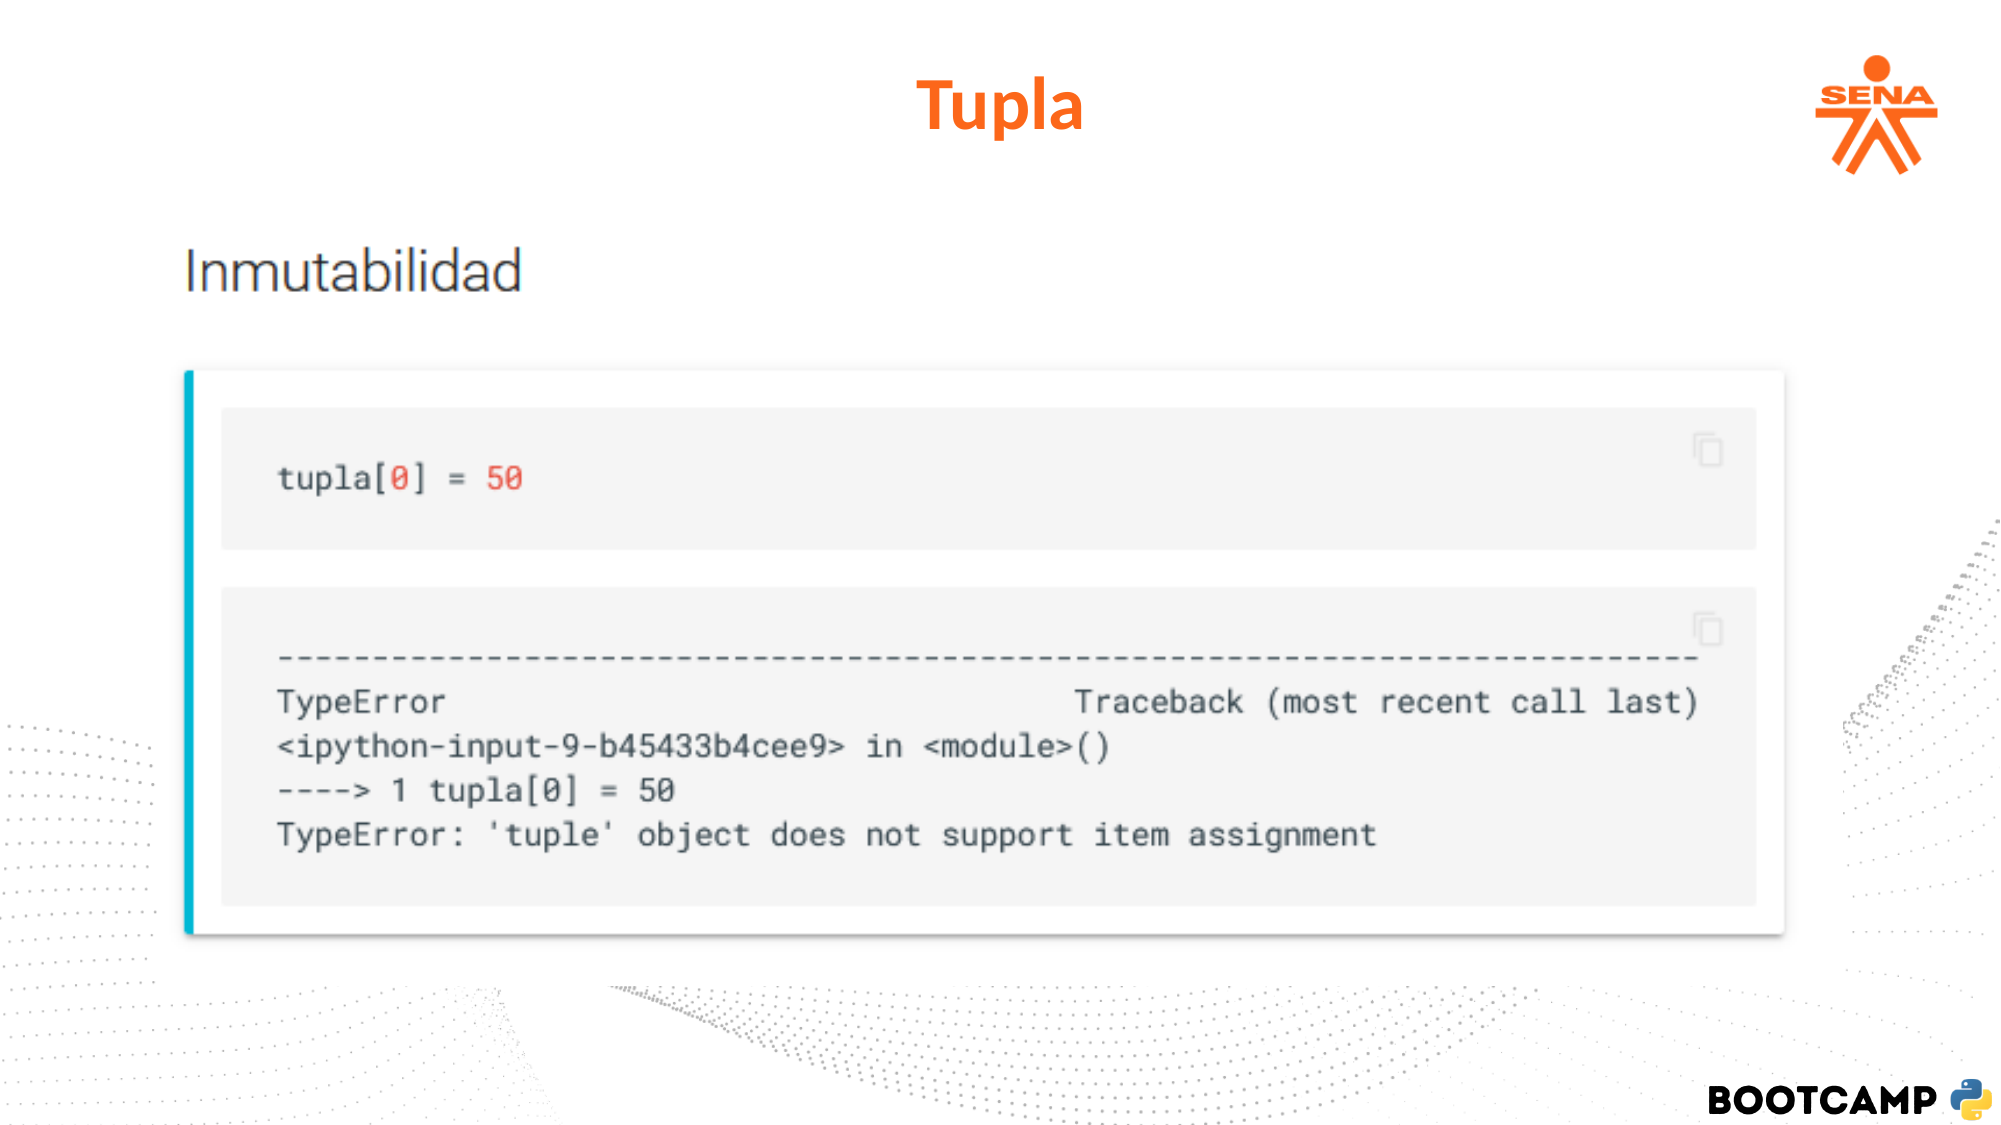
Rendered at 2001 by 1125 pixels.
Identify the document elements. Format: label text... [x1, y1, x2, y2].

picture [0, 0, 2000, 1125]
text_box Tupla [610, 64, 1392, 134]
